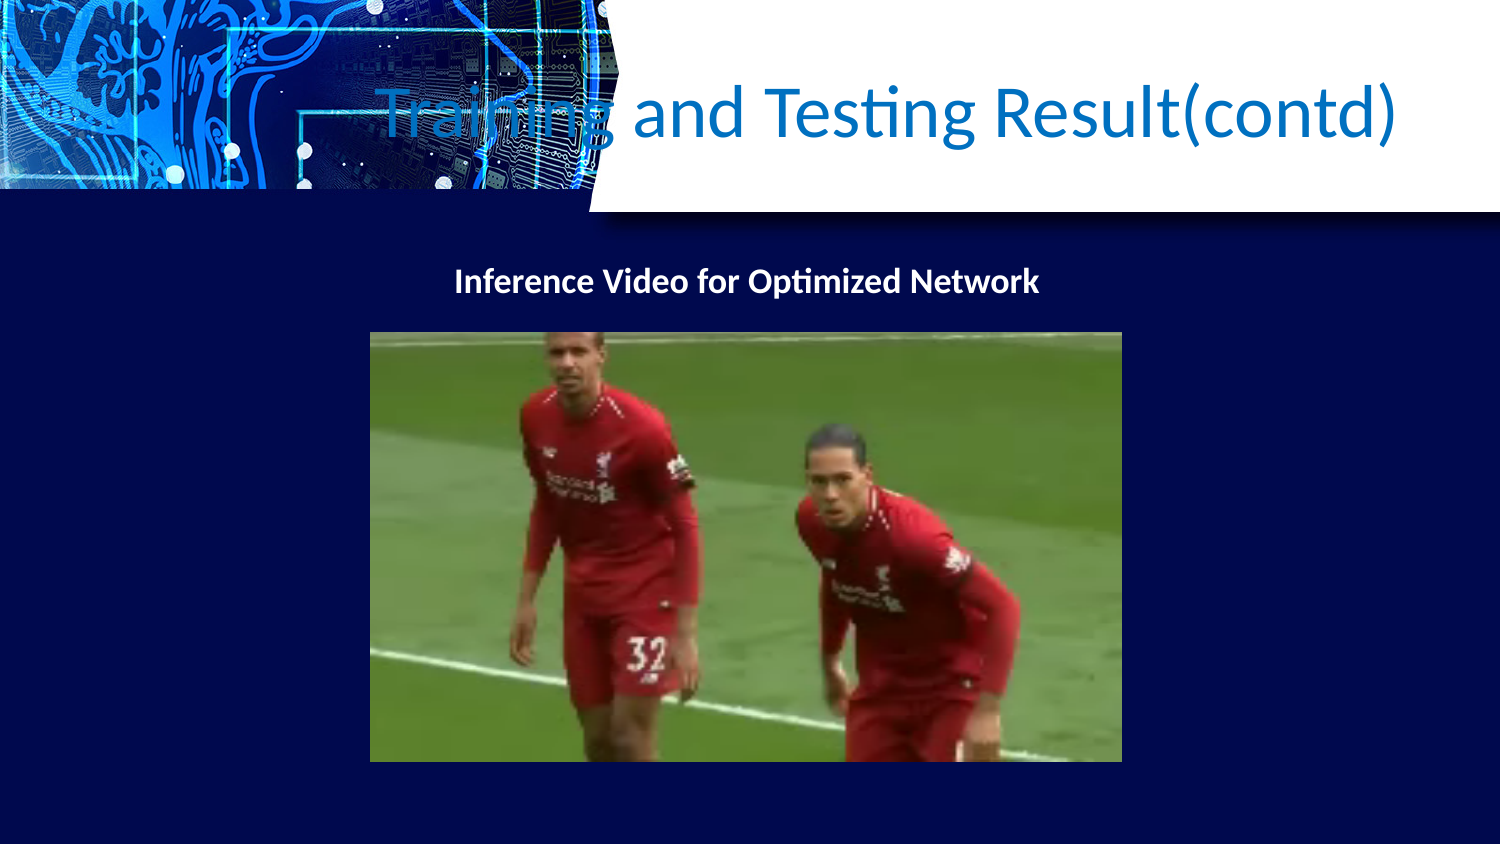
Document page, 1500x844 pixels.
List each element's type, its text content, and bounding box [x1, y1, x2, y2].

list Inference Video for Optimized Network [419, 229, 1083, 309]
picture [0, 0, 1500, 844]
title Training and Testing Result(contd) [87, 44, 1416, 170]
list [369, 331, 1123, 763]
picture [150, 170, 164, 179]
